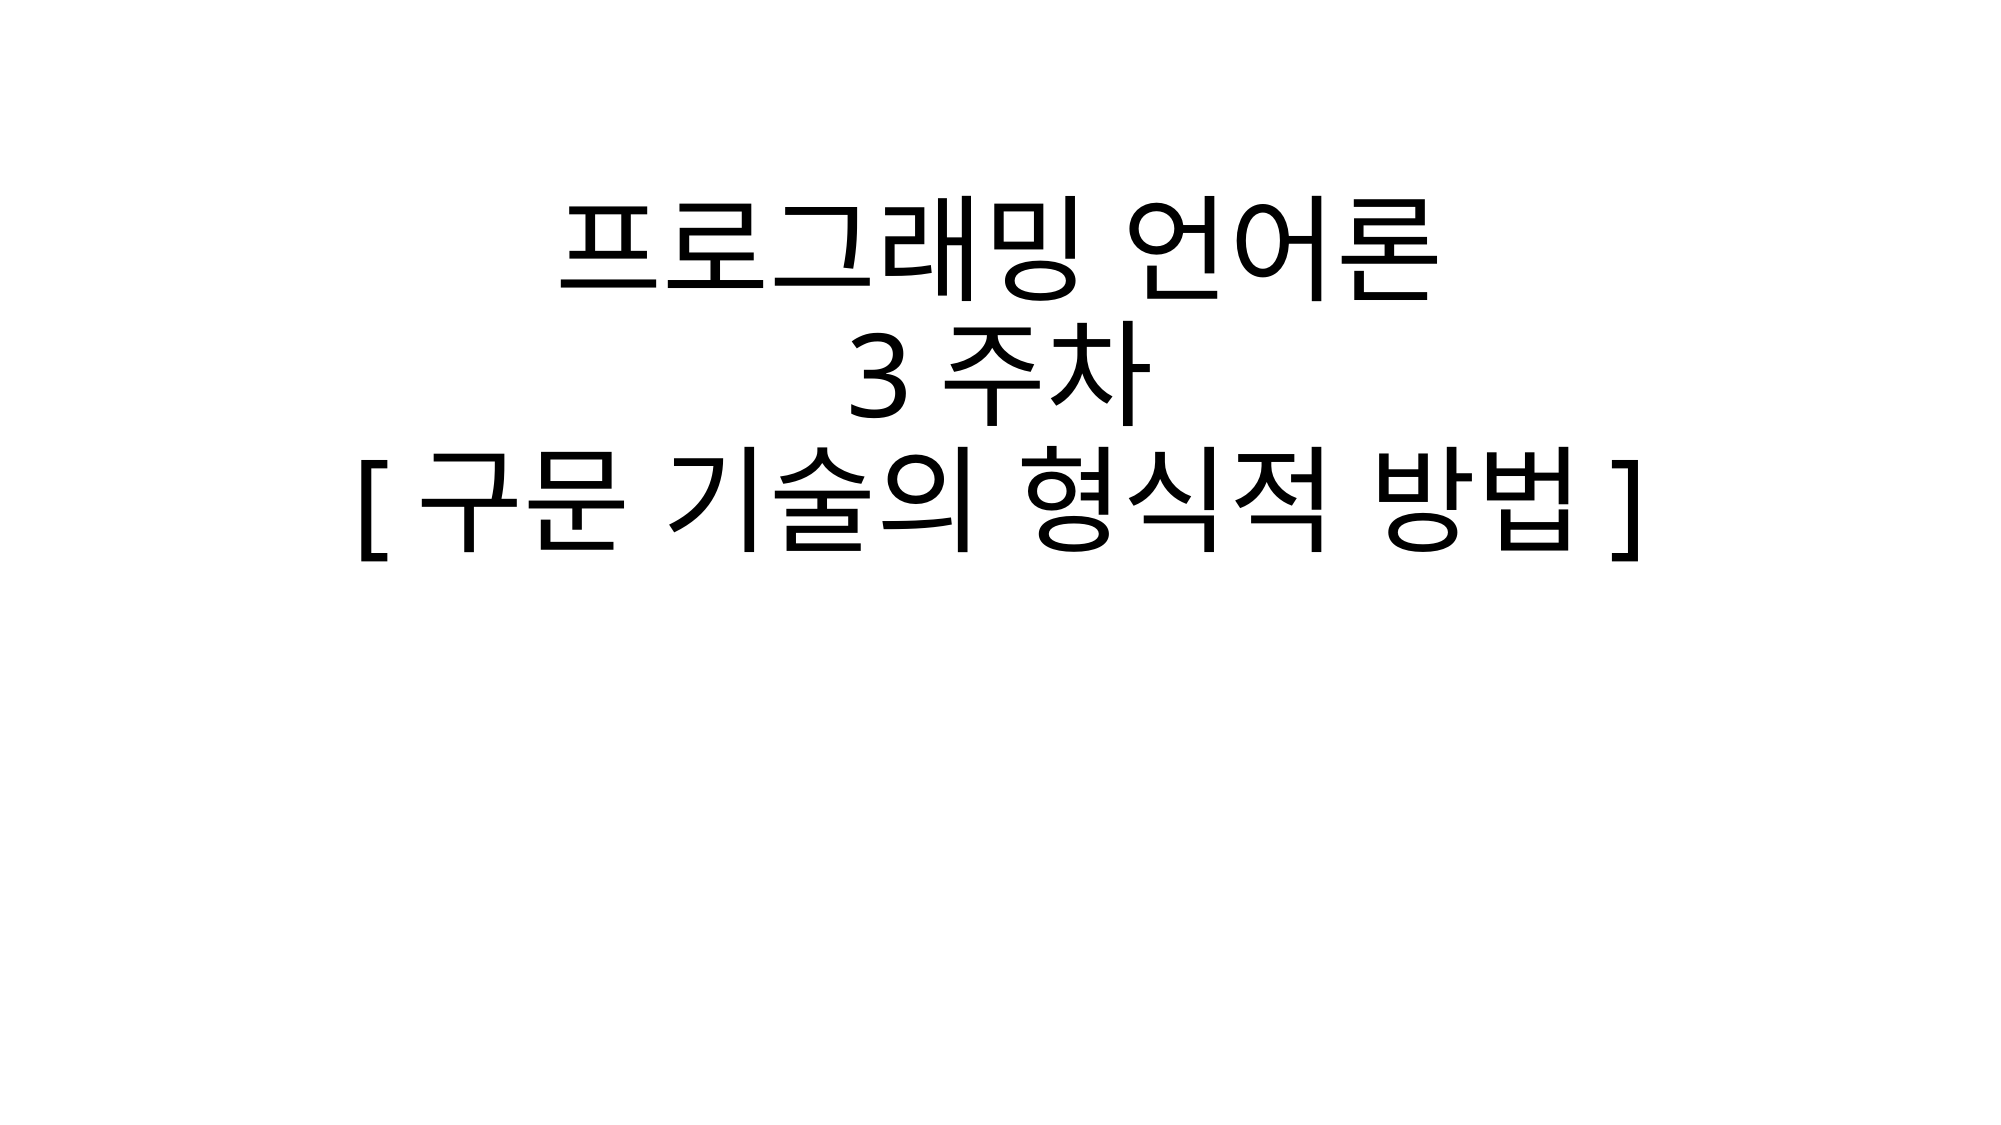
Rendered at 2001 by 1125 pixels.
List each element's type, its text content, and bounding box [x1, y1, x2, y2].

title 프로그래밍 언어론 3주차 [구문 기술의 형식적 방법] [249, 184, 1750, 576]
